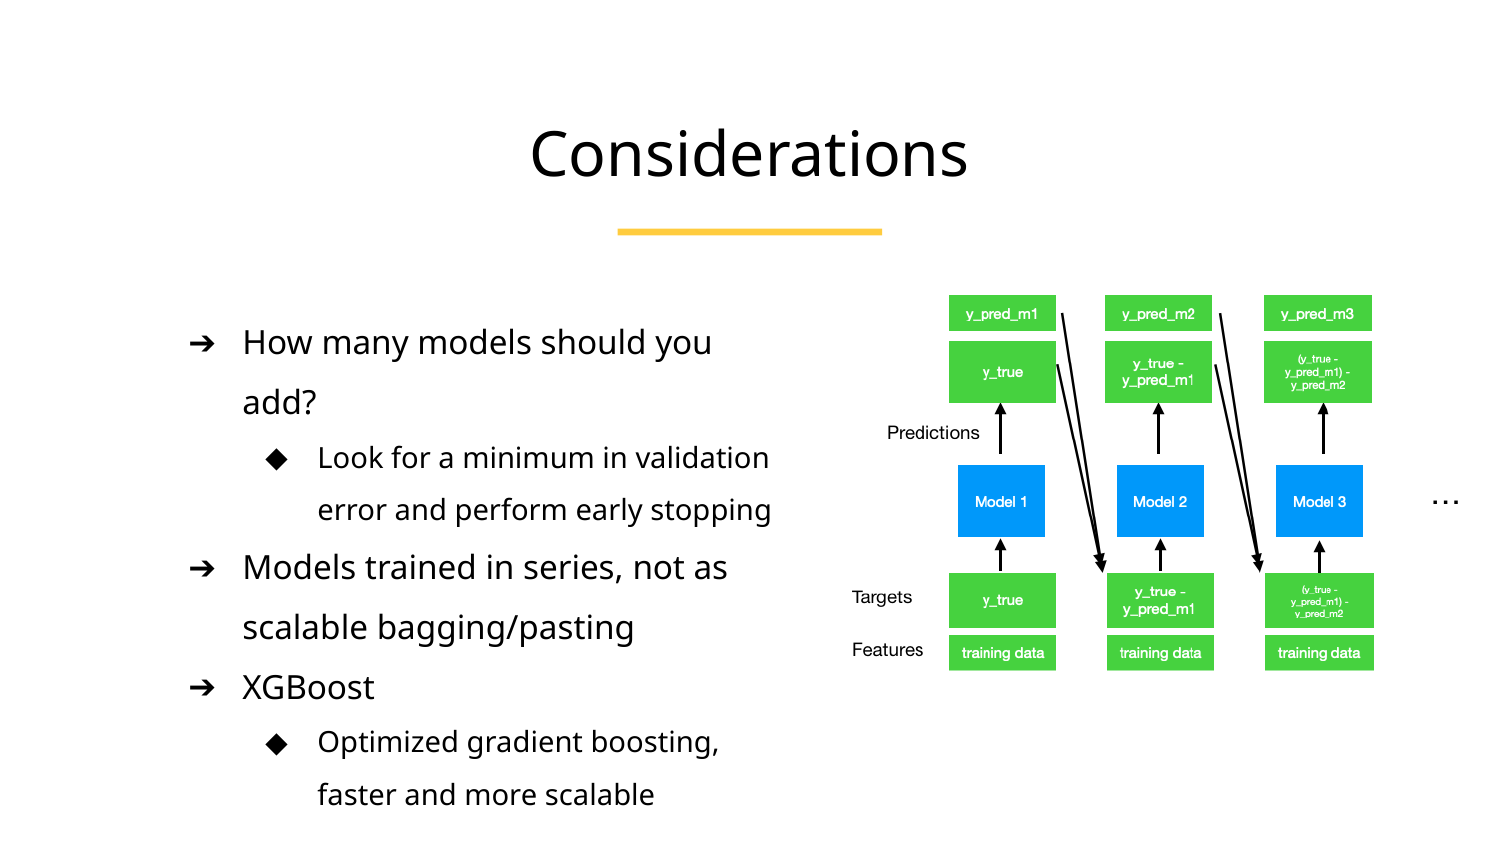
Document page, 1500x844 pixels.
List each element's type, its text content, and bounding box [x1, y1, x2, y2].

text_box How many models should you add? Look for a minimum in validation error and perform early stopping Models trained in series, not as scalable bagging/pasting XGBoost Optimized gradient boosting, faster and more scalable [152, 286, 807, 786]
picture [849, 286, 1464, 671]
text_box [617, 228, 883, 236]
text_box Considerations [0, 99, 1500, 198]
